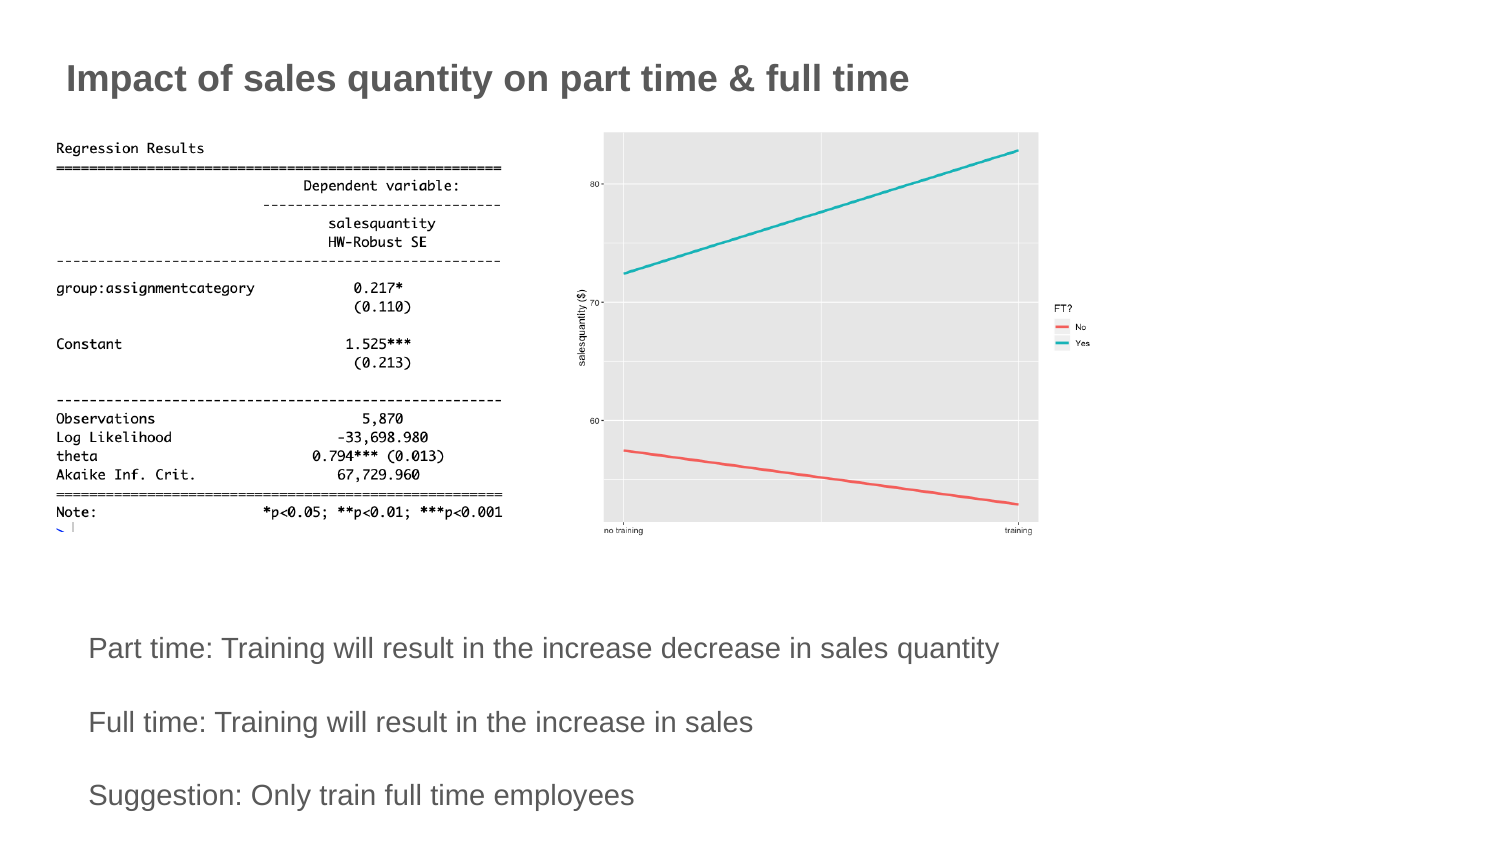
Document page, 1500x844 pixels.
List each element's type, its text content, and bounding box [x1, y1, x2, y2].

text_box Impact of sales quantity on part time & full time [51, 20, 1485, 132]
picture [572, 127, 1100, 541]
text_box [50, 136, 510, 532]
list Part time: Training will result in the increase decrease in sales quantity Full time: Training will result in the increase in sales Suggestion: Only train full time employees [73, 609, 1295, 833]
